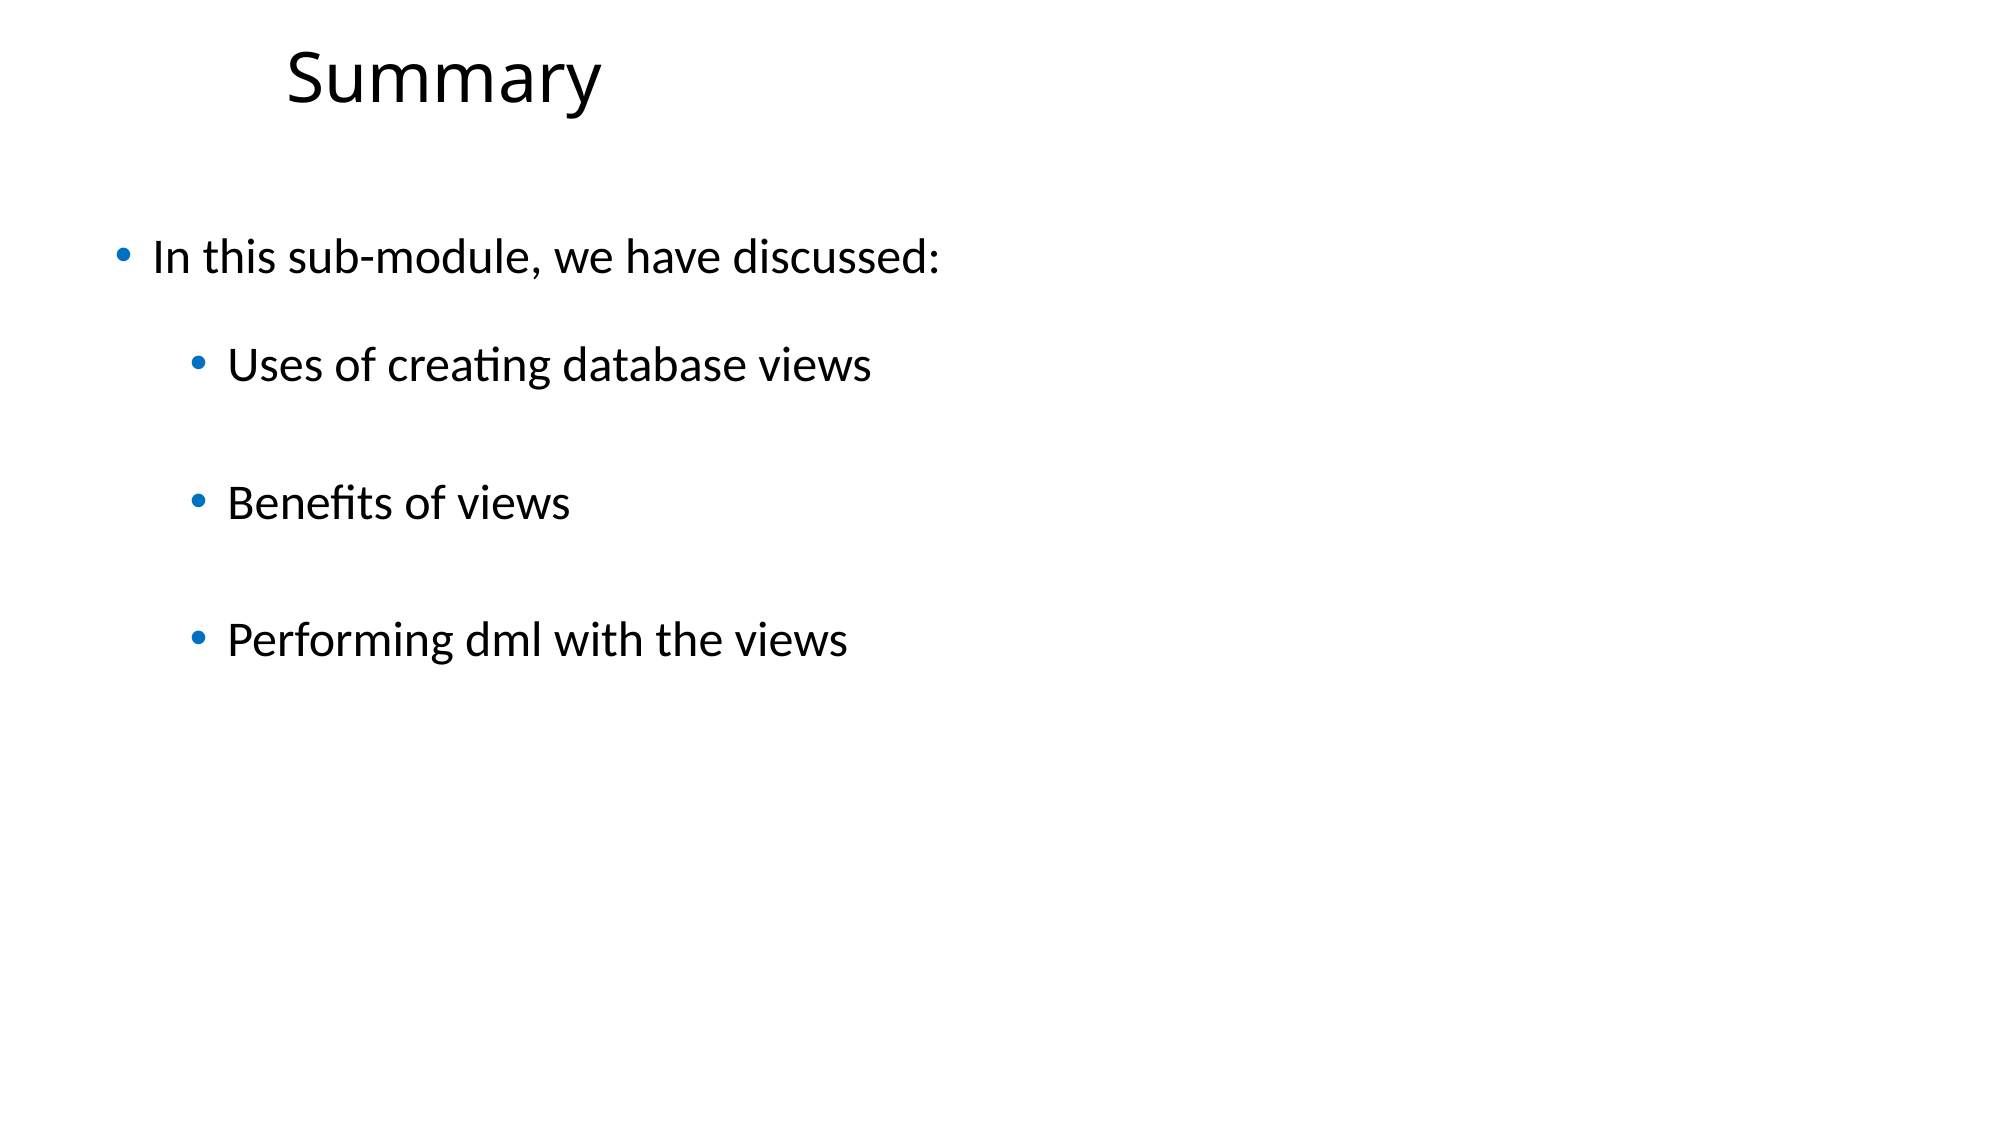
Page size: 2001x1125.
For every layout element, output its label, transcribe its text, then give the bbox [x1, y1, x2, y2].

list In this sub-module, we have discussed: Uses of creating database views Benefits of views Performing dml with the views [99, 223, 1903, 957]
title Summary [271, 34, 1513, 125]
